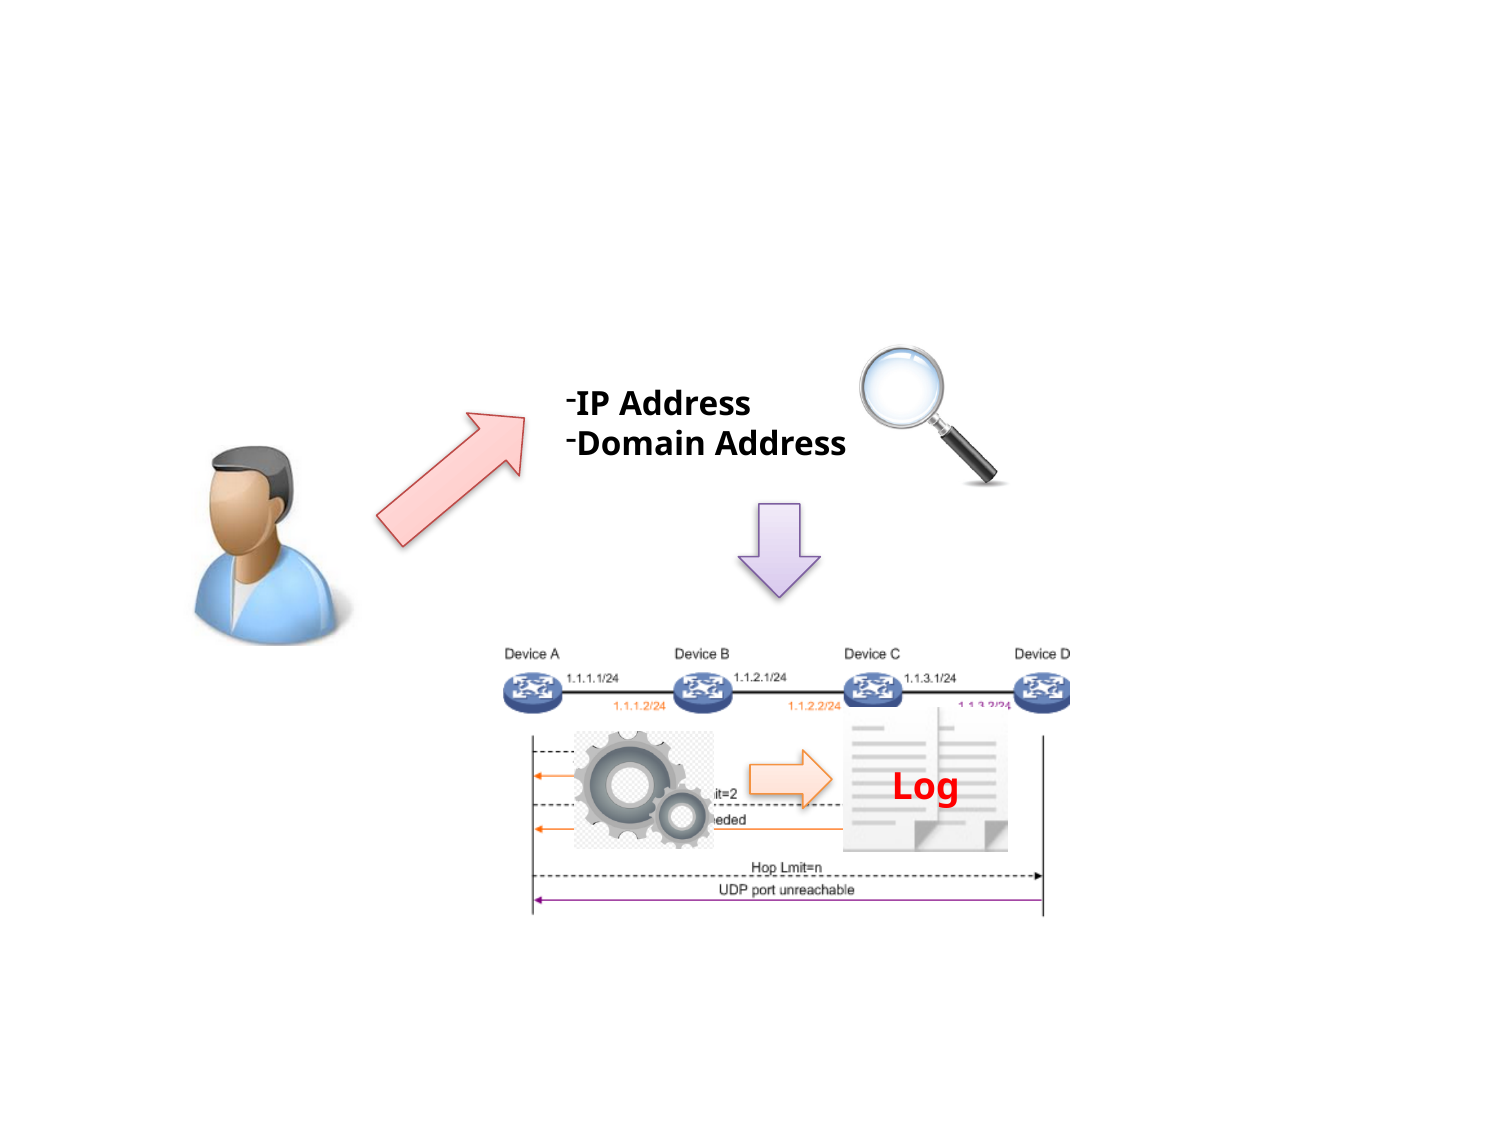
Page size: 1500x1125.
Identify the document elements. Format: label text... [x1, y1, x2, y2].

picture [855, 339, 1014, 491]
text_box [737, 503, 822, 599]
picture [503, 644, 1070, 919]
picture [163, 445, 364, 647]
text_box IP Address Domain Address [550, 374, 850, 470]
text_box [375, 412, 526, 548]
